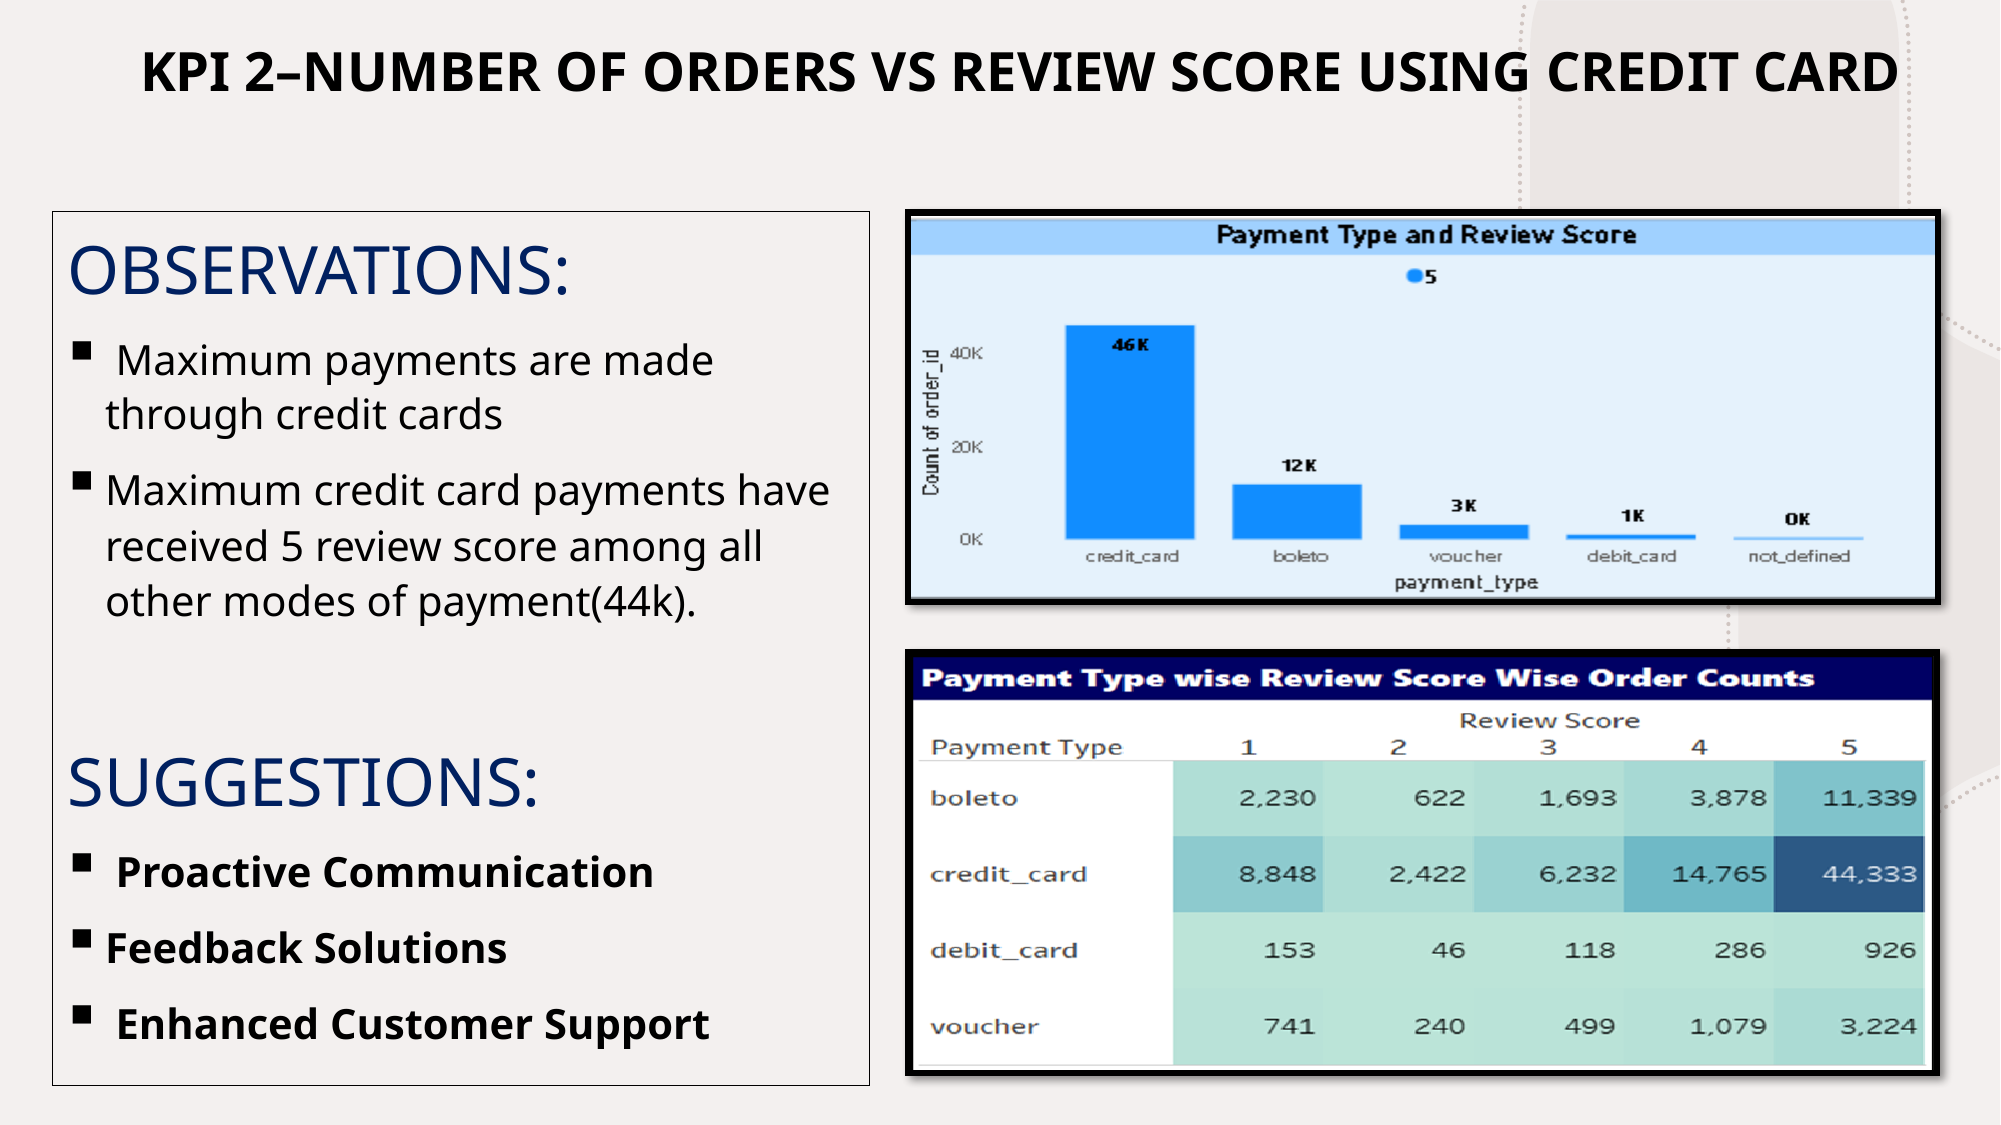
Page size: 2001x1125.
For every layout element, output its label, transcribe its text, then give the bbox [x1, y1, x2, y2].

list OBSERVATIONS: Maximum payments are made through credit cards Maximum credit card payments have received 5 review score among all other modes of payment(44k). SUGGESTIONS: Proactive Communication Feedback Solutions Enhanced Customer Support [52, 211, 870, 1086]
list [911, 215, 1936, 600]
picture [911, 655, 1935, 1071]
title KPI 2–NUMBER OF ORDERS VS REVIEW SCORE USING CREDIT CARD [43, 59, 2000, 180]
